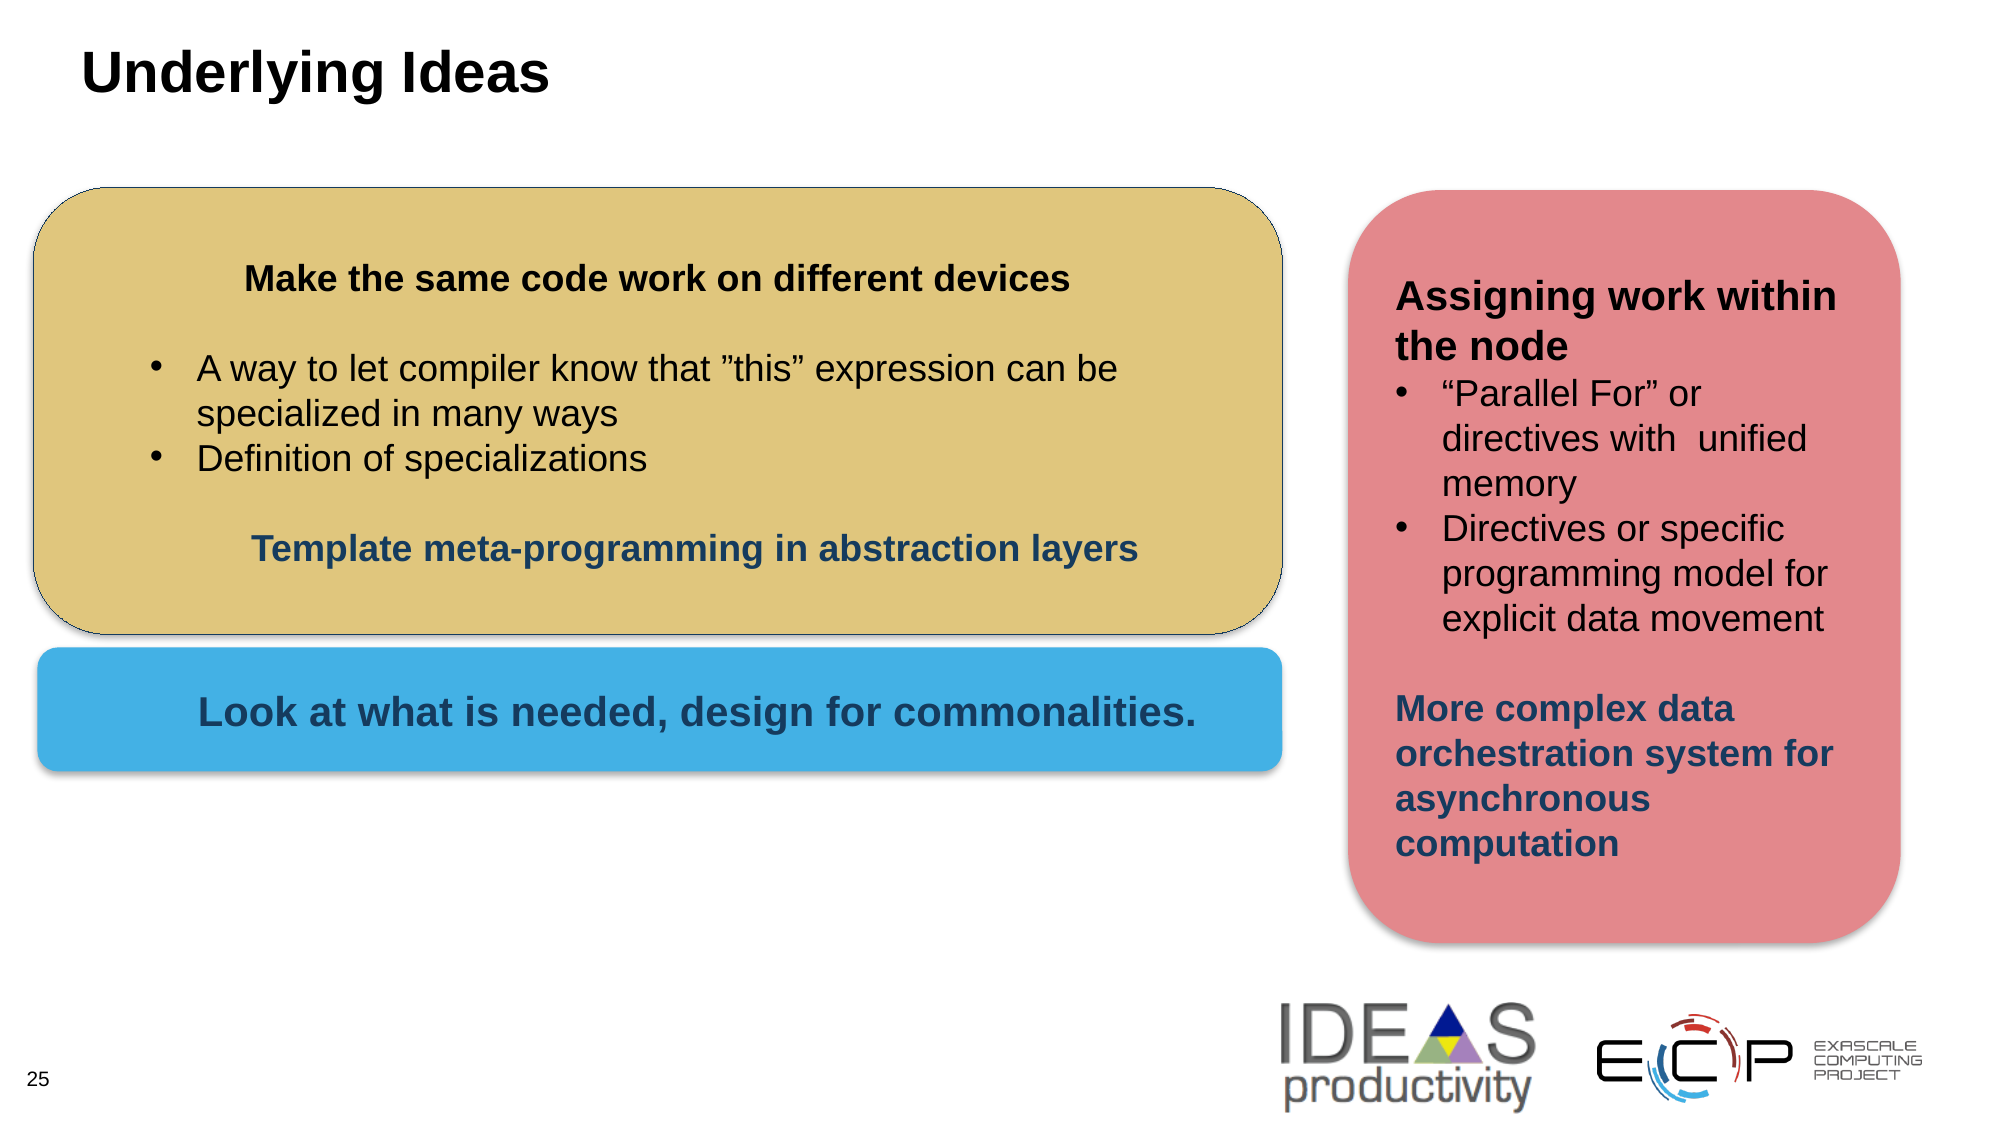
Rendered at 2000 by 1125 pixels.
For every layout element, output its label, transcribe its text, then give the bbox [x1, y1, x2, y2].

picture [1597, 1014, 1922, 1103]
text_box Assigning work within the node “Parallel For” or directives with unified memory Directives or specific programming model for explicit data movement More complex data orchestration system for asynchronous computation [1348, 190, 1901, 944]
text_box Look at what is needed, design for commonalities. [37, 647, 1283, 772]
picture [1280, 1002, 1537, 1114]
text_box Make the same code work on different devices A way to let compiler know that ”this” expression can be specialized in many ways Definition of specializations Template meta-programming in abstraction layers [33, 188, 1283, 635]
title Underlying Ideas [66, 37, 1933, 188]
